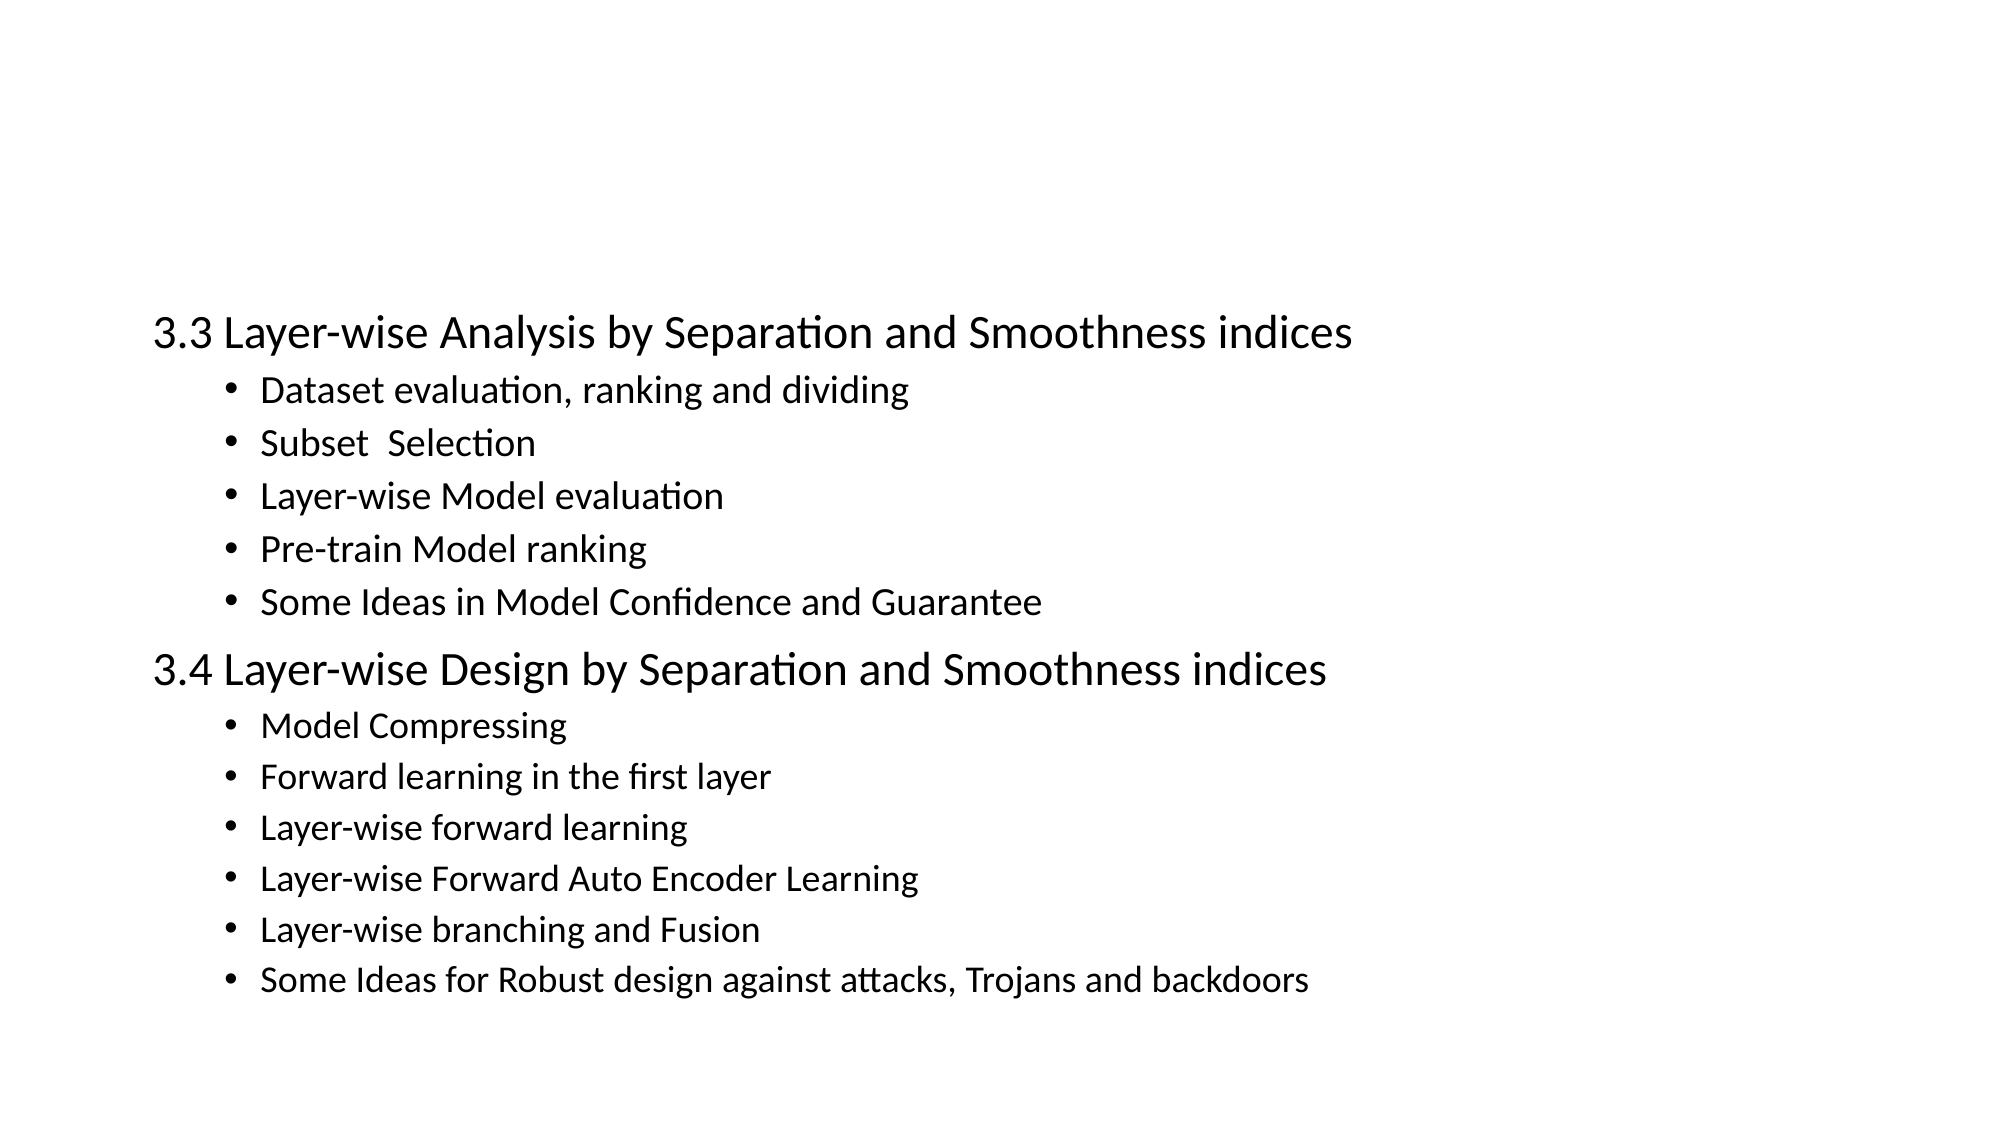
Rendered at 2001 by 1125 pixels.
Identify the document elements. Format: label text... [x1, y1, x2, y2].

list 3.3 Layer-wise Analysis by Separation and Smoothness indices Dataset evaluation, ranking and dividing Subset Selection Layer-wise Model evaluation Pre-train Model ranking Some Ideas in Model Confidence and Guarantee 3.4 Layer-wise Design by Separation and Smoothness indices Model Compressing Forward learning in the first layer Layer-wise forward learning Layer-wise Forward Auto Encoder Learning Layer-wise branching and Fusion Some Ideas for Robust design against attacks, Trojans and backdoors [137, 299, 1863, 1014]
